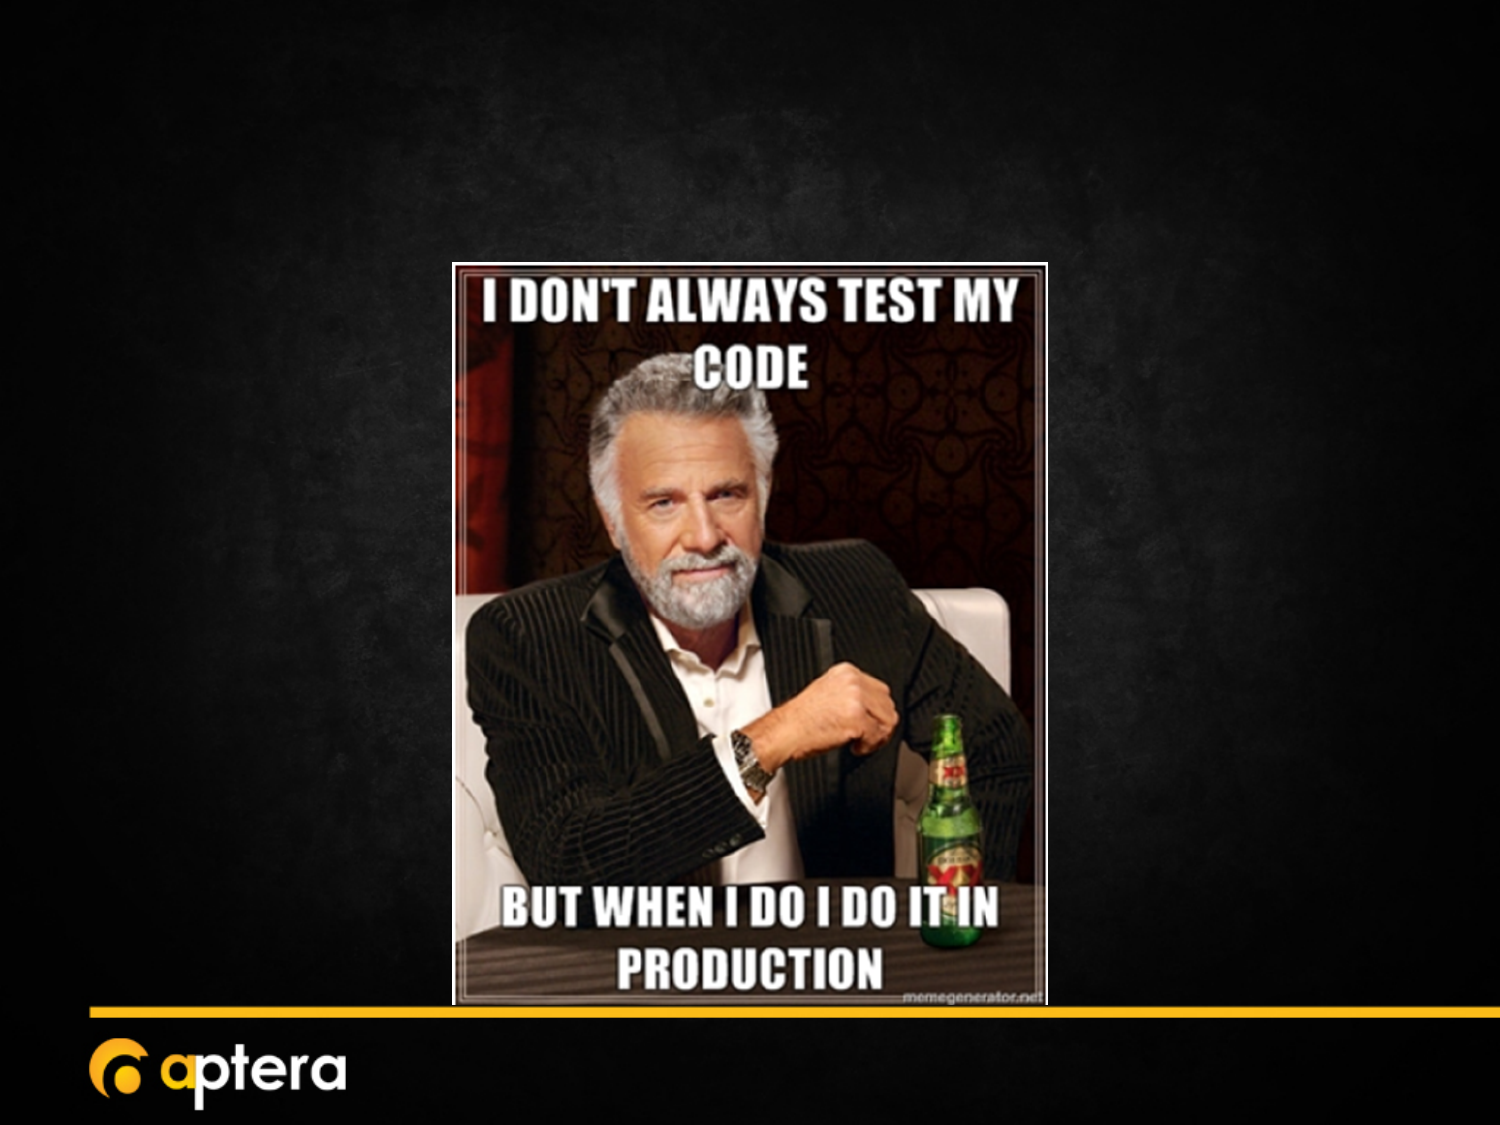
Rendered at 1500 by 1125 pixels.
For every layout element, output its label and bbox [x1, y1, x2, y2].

list [452, 262, 1048, 1006]
picture [0, 0, 1500, 1125]
